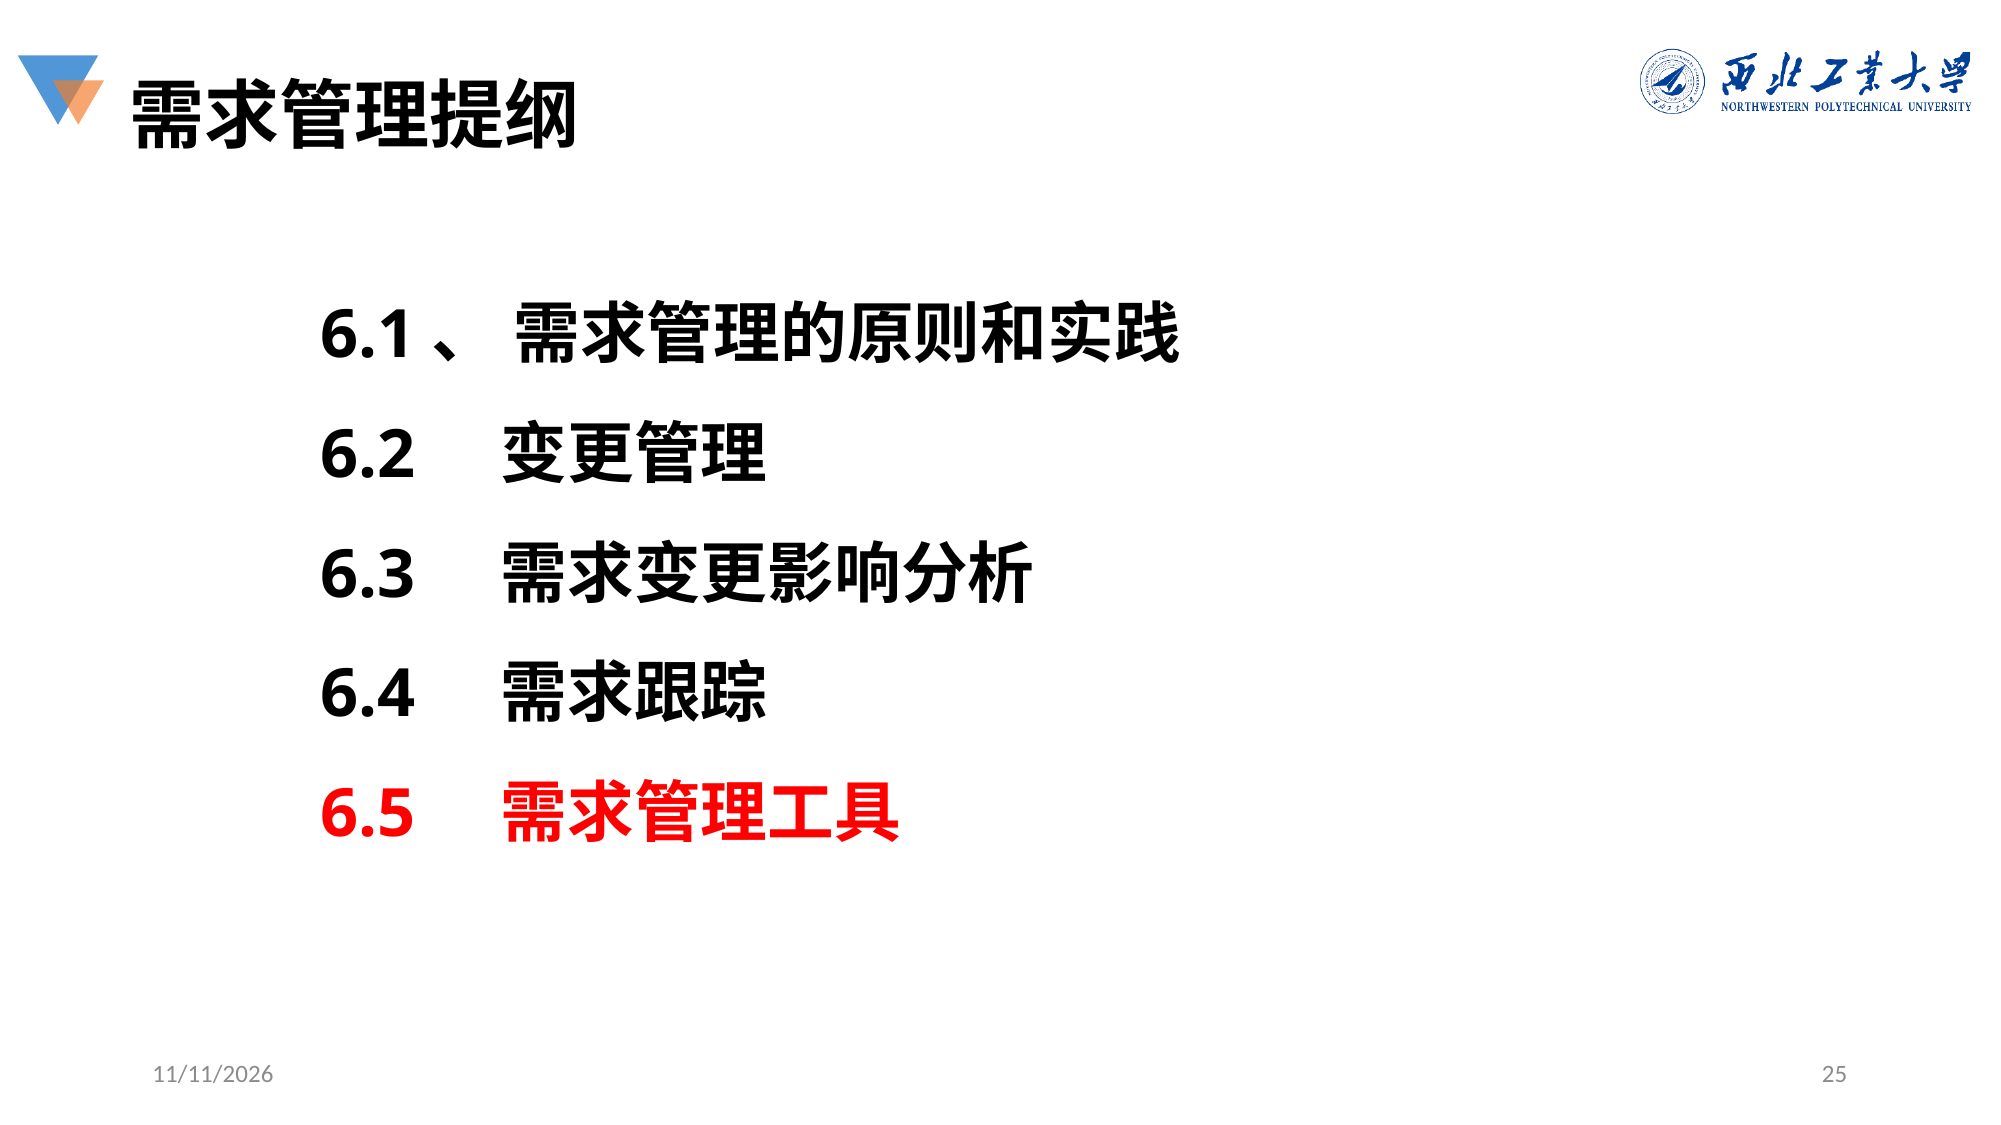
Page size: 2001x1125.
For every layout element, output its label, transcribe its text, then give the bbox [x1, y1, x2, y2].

text_box [50, 79, 106, 127]
text_box 6.1、 需求管理的原则和实践 6.2 变更管理 6.3 需求变更影响分析 6.4 需求跟踪 6.5 需求管理工具 [305, 243, 1487, 858]
slide_number 25 [1412, 1042, 1863, 1103]
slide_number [137, 1042, 588, 1103]
text_box 需求管理提纲 [114, 60, 882, 166]
picture [1636, 41, 1973, 125]
text_box [15, 54, 101, 127]
